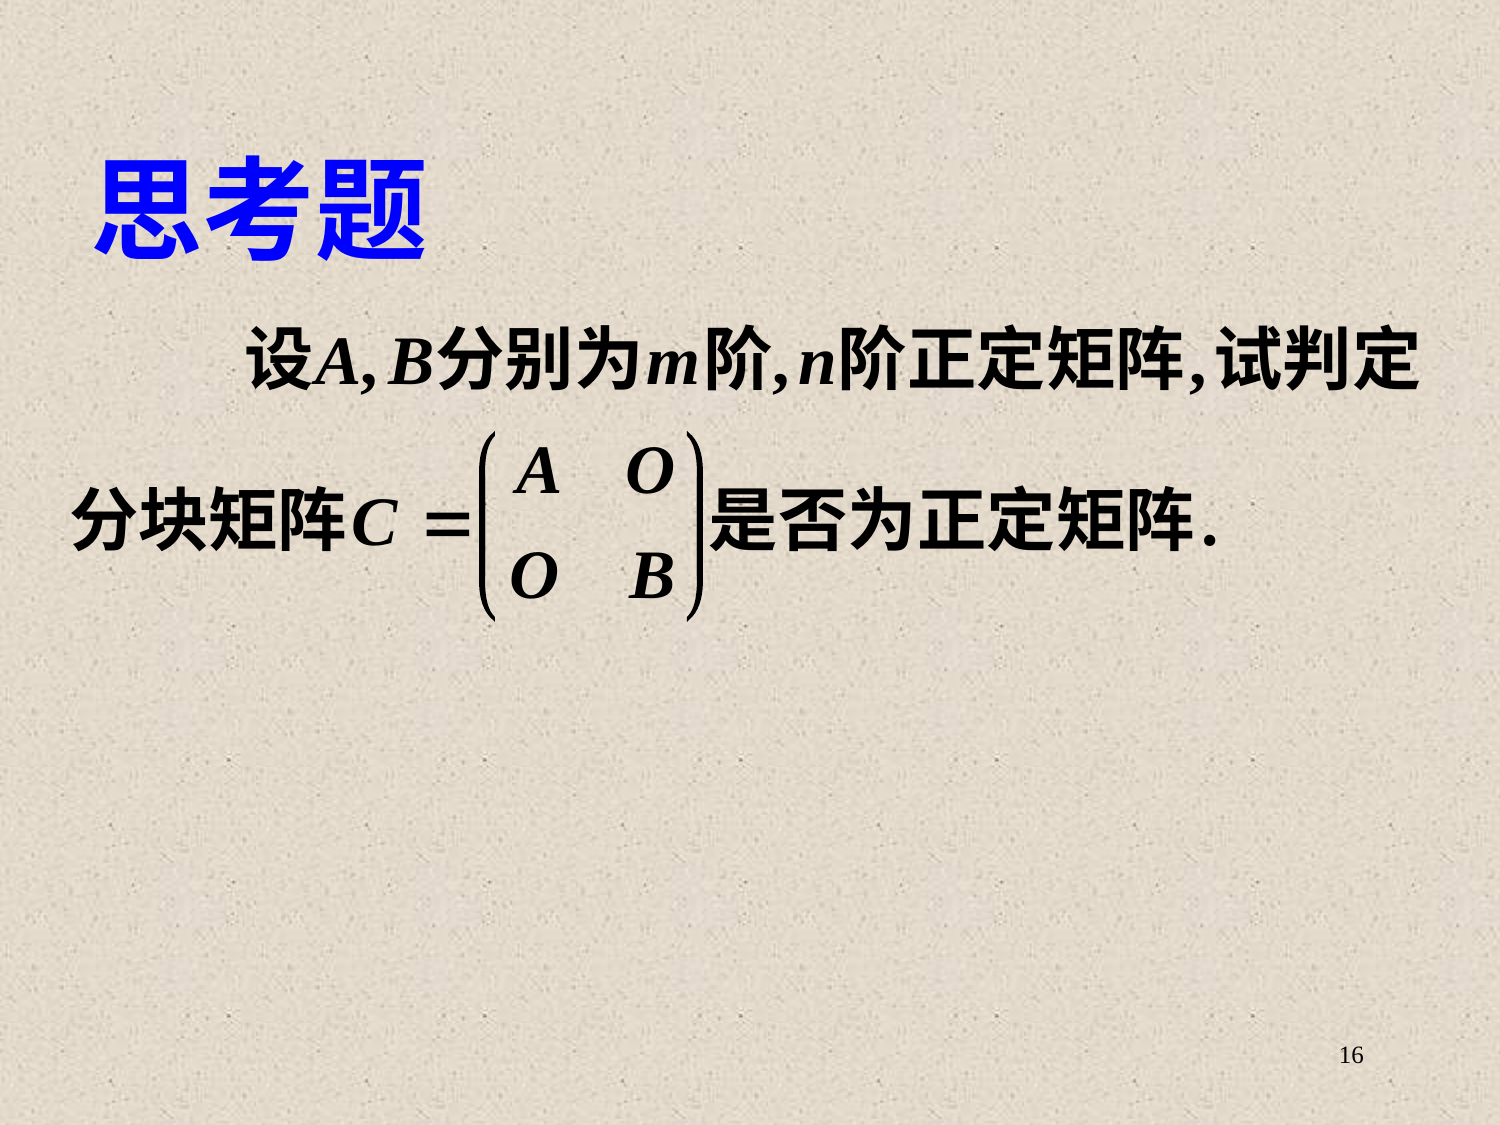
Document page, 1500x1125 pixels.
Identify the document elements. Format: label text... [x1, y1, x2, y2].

picture [0, 0, 1500, 1125]
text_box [62, 312, 1435, 631]
title 思考题 [74, 112, 1426, 301]
